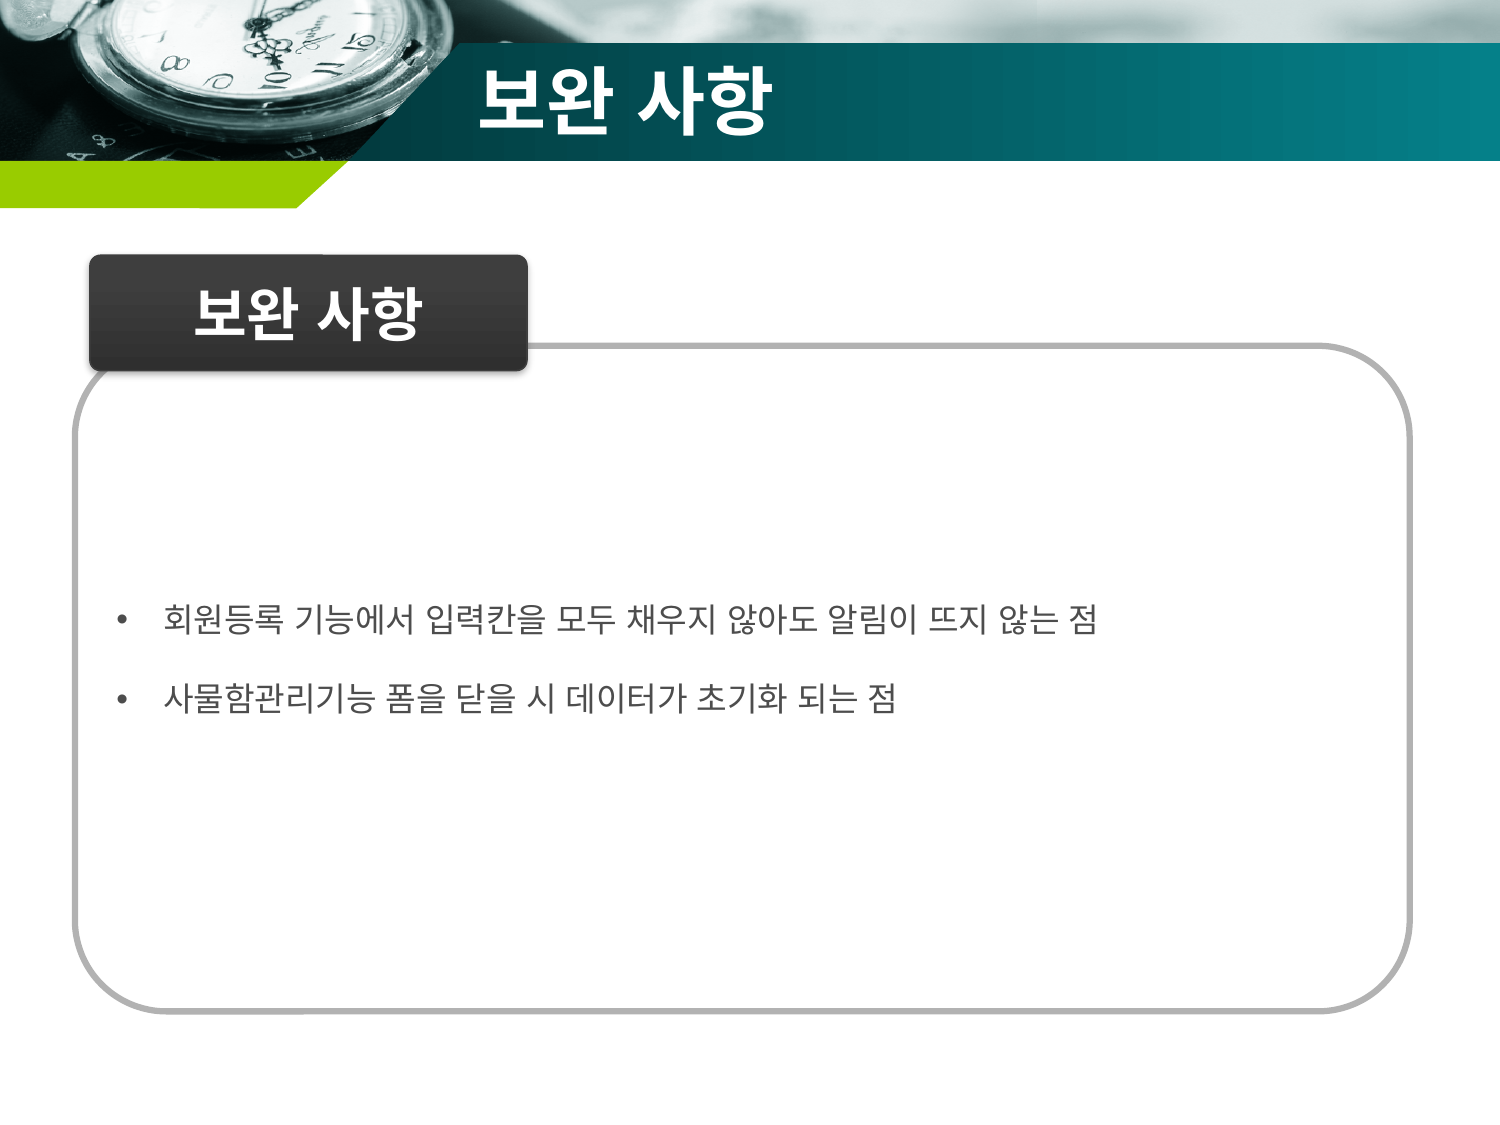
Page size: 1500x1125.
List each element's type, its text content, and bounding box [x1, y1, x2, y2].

picture [0, 0, 1500, 160]
text_box [17, 287, 95, 551]
text_box 회원등록 기능에서 입력칸을 모두 채우지 않아도 알림이 뜨지 않는 점 사물함관리기능 폼을 닫을 시 데이터가 초기화 되는 점 [74, 345, 1410, 1012]
text_box [532, 287, 1412, 551]
text_box [17, 704, 104, 988]
title 보완 사항 [462, 53, 1463, 147]
text_box 보완 사항 [89, 254, 528, 372]
text_box [1381, 704, 1483, 988]
